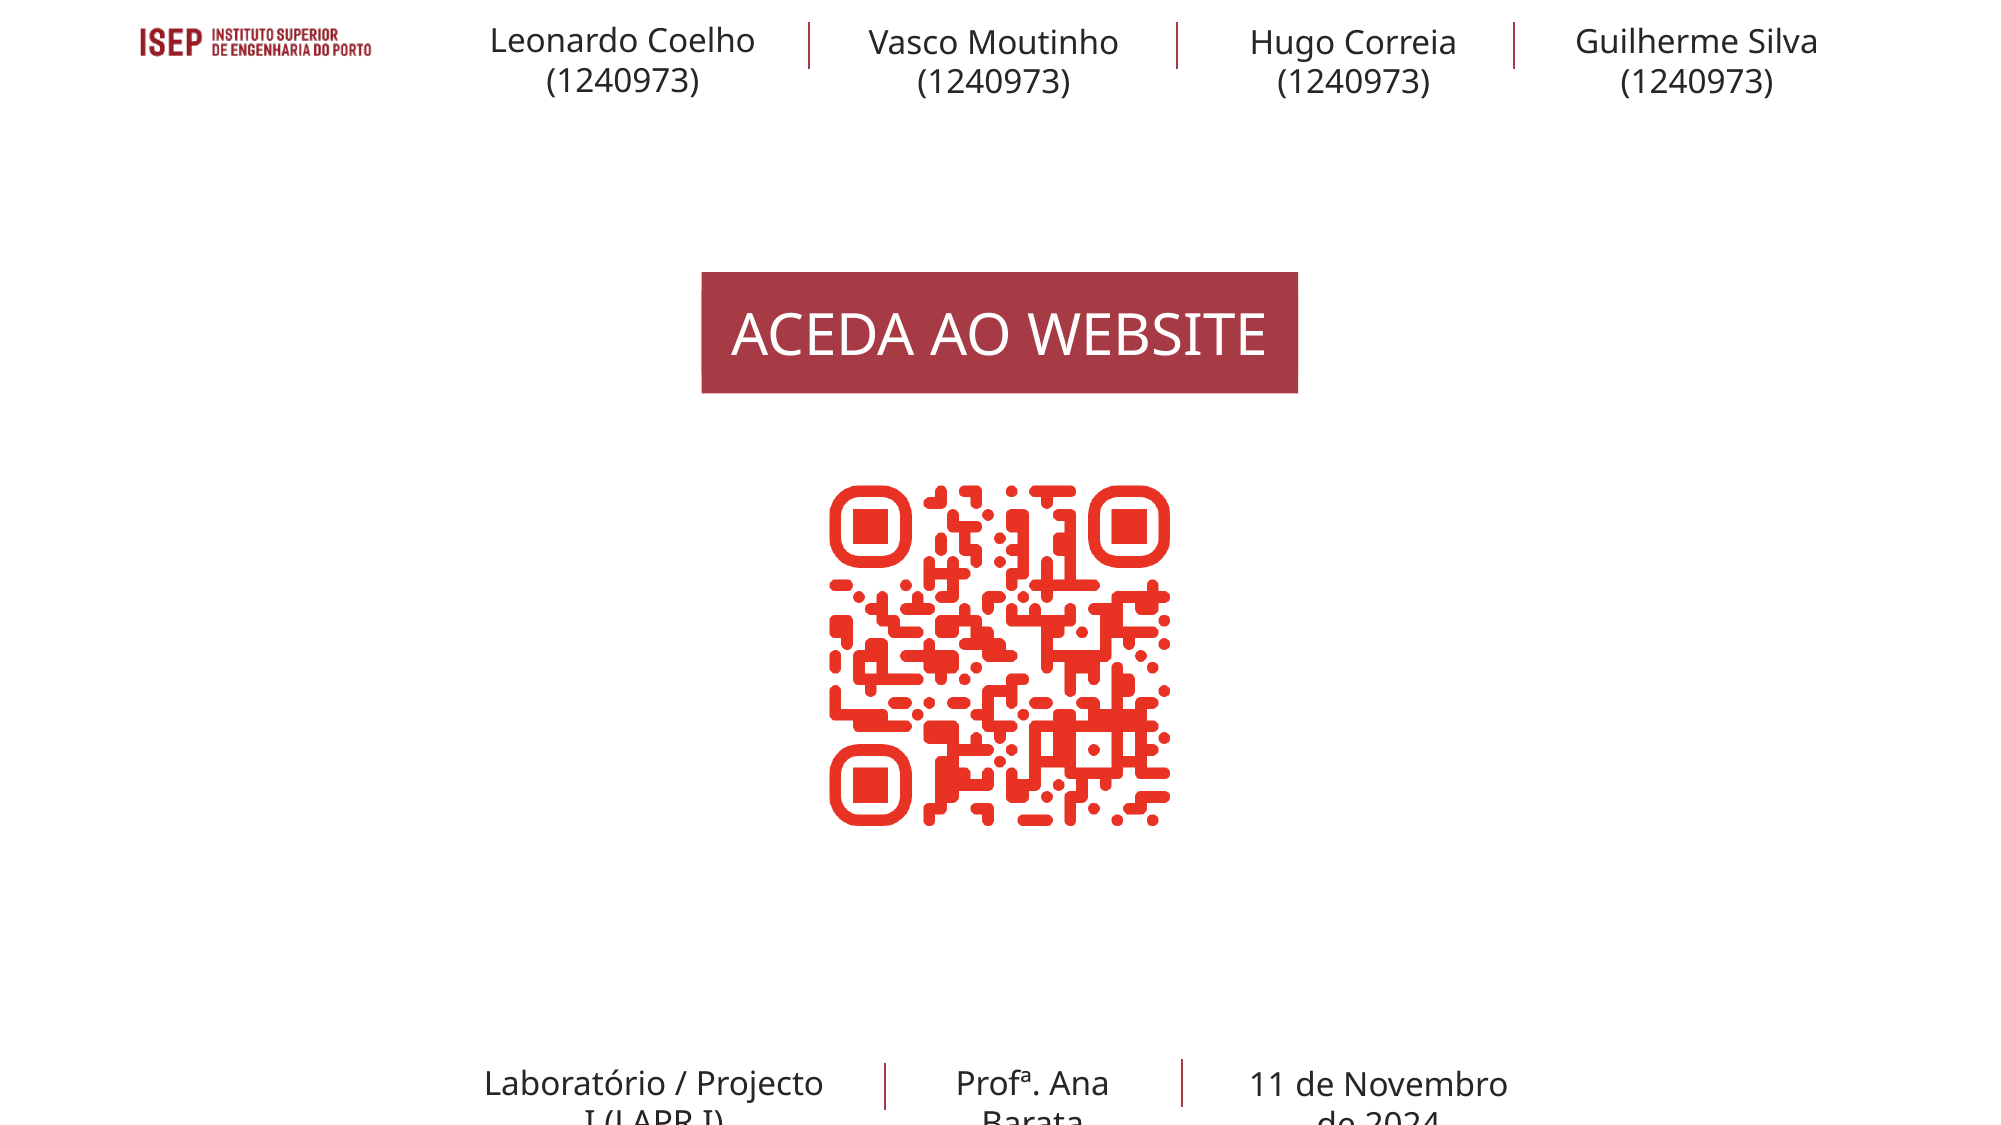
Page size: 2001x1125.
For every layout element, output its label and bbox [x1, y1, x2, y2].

text_box [462, 1053, 1526, 1113]
text_box [0, 0, 2000, 84]
text_box [701, 271, 1299, 395]
picture [816, 471, 1184, 839]
